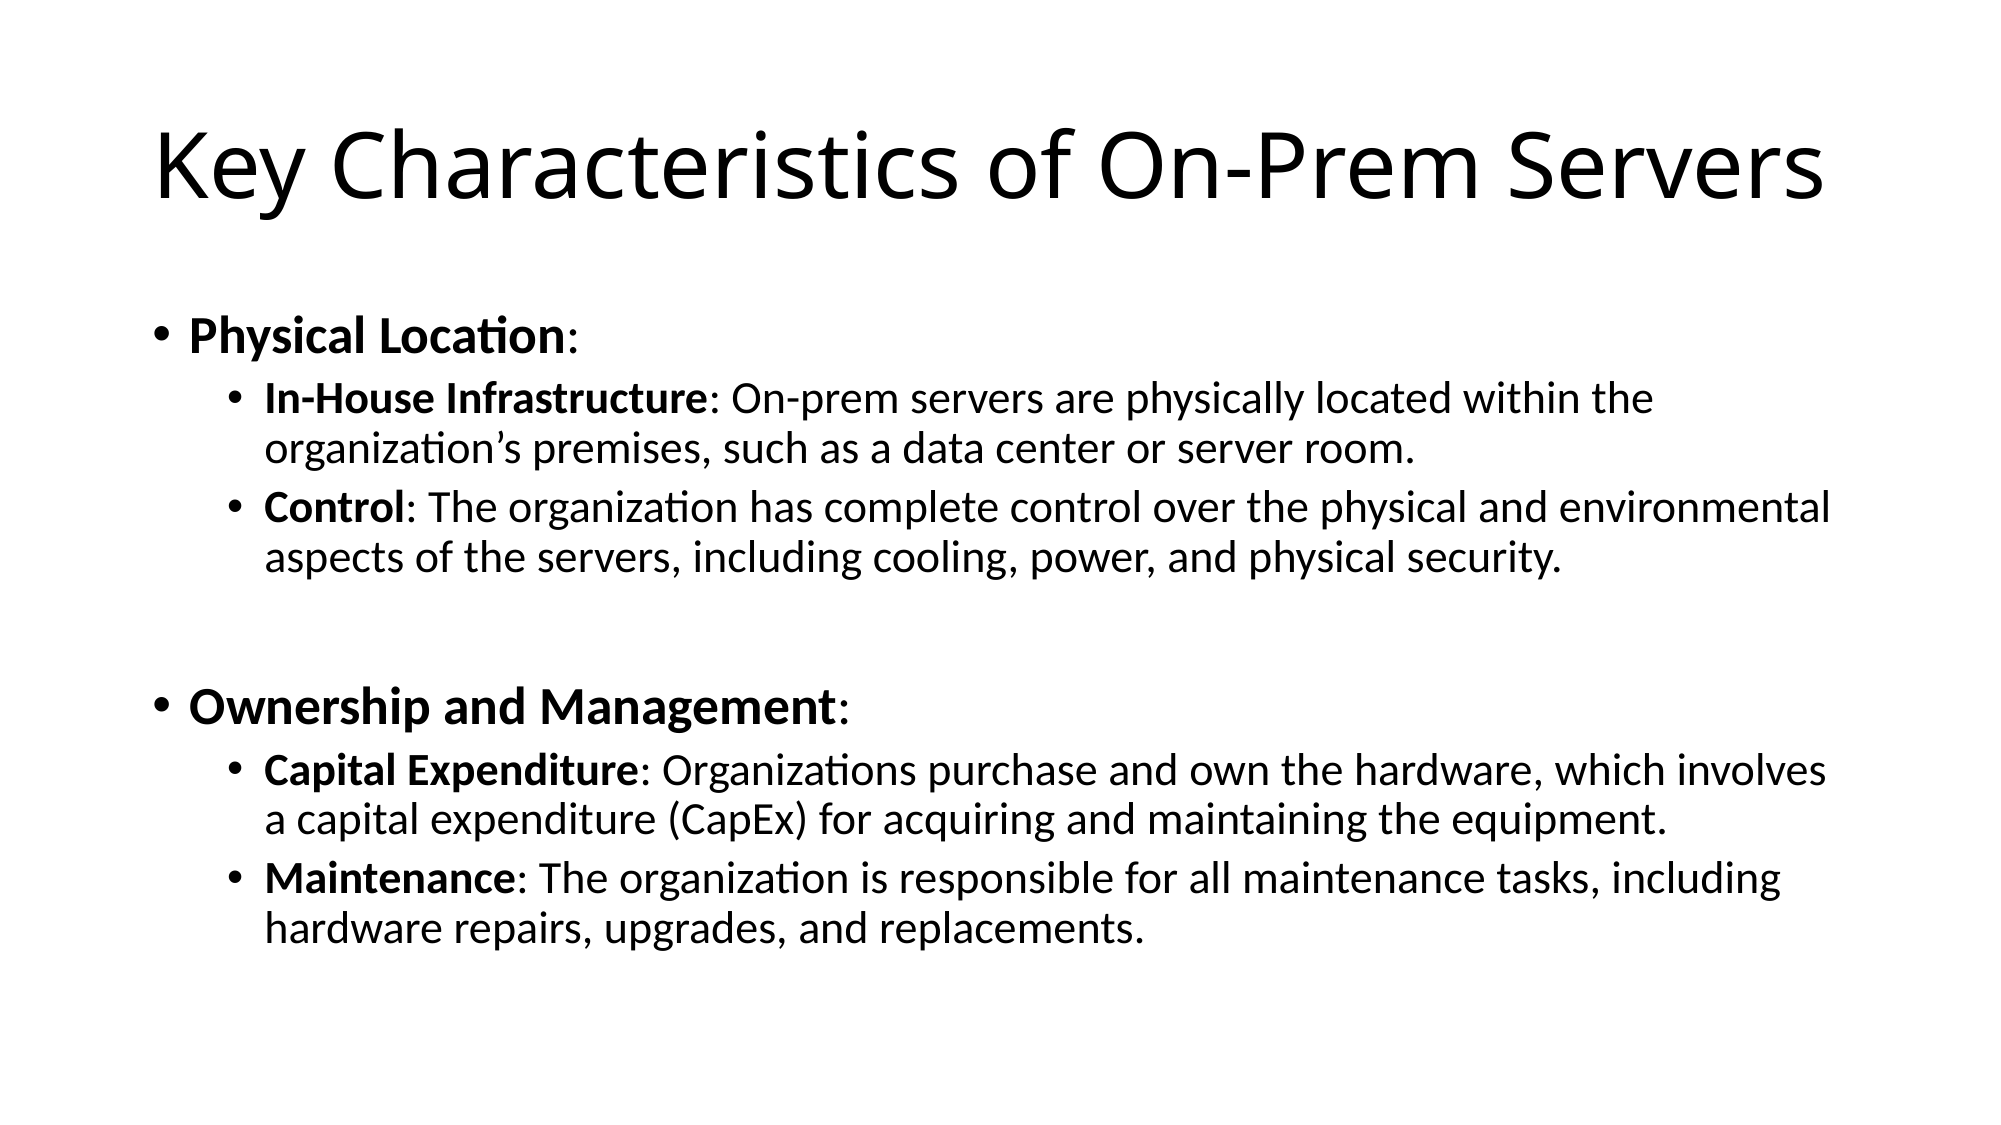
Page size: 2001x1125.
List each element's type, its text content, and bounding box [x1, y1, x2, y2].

list Physical Location: In-House Infrastructure: On-prem servers are physically located within the organization’s premises, such as a data center or server room. Control: The organization has complete control over the physical and environmental aspects of the servers, including cooling, power, and physical security. Ownership and Management: Capital Expenditure: Organizations purchase and own the hardware, which involves a capital expenditure (CapEx) for acquiring and maintaining the equipment. Maintenance: The organization is responsible for all maintenance tasks, including hardware repairs, upgrades, and replacements. [137, 299, 1863, 1014]
title Key Characteristics of On-Prem Servers [137, 59, 1863, 278]
